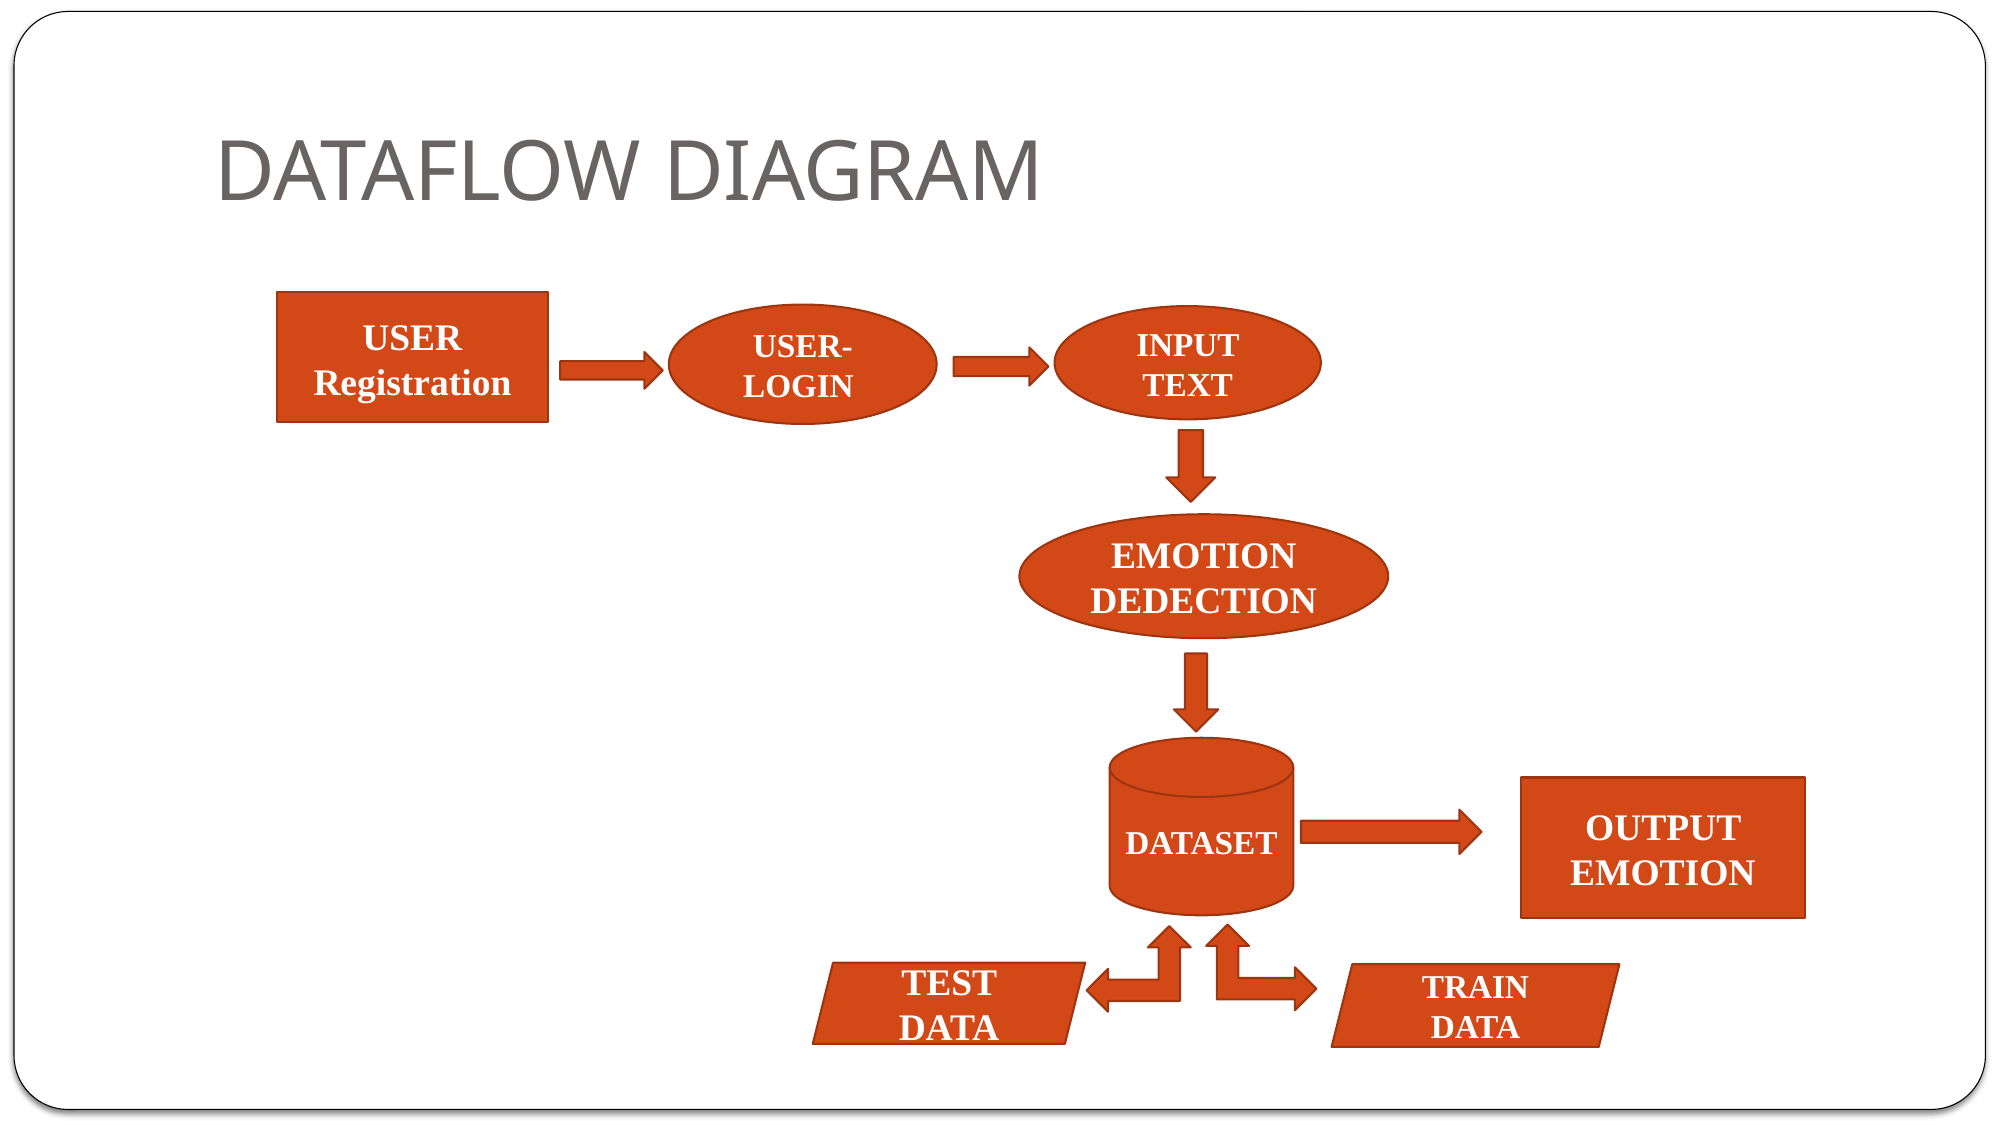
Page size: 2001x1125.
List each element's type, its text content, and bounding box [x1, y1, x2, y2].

text_box [1299, 808, 1483, 856]
text_box DATASET [1108, 736, 1295, 917]
text_box INPUT TEXT [1053, 305, 1322, 421]
text_box EMOTION DEDECTION [1018, 513, 1390, 640]
text_box [559, 351, 664, 390]
text_box OUTPUT EMOTION [1520, 776, 1806, 919]
text_box USER Registration [276, 291, 549, 423]
text_box USER-LOGIN [667, 303, 938, 425]
text_box [1172, 652, 1220, 733]
text_box [1205, 923, 1318, 1012]
text_box [1085, 925, 1192, 1013]
text_box [952, 346, 1050, 387]
text_box [1165, 429, 1217, 503]
text_box TRAIN DATA [1330, 963, 1621, 1048]
text_box TEST DATA [811, 961, 1087, 1045]
title DATAFLOW DIAGRAM [200, 45, 1900, 233]
